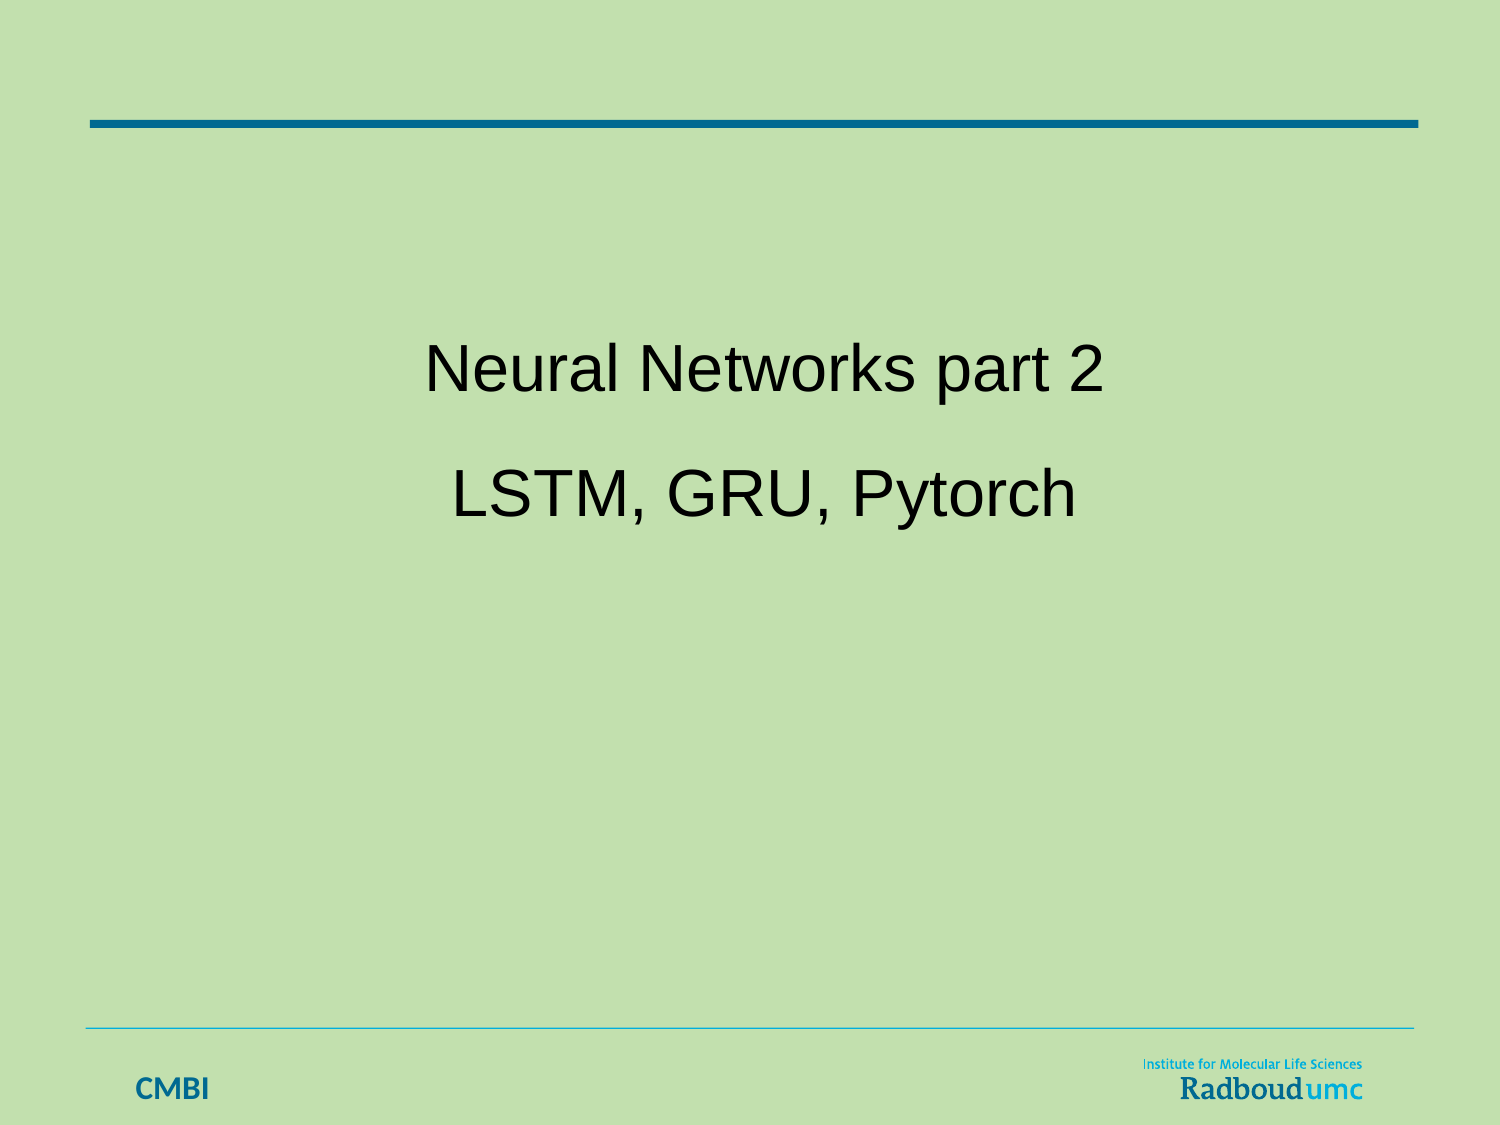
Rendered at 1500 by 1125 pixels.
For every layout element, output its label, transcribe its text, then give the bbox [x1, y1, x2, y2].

text_box Neural Networks part 2 LSTM, GRU, Pytorch [90, 0, 1440, 863]
